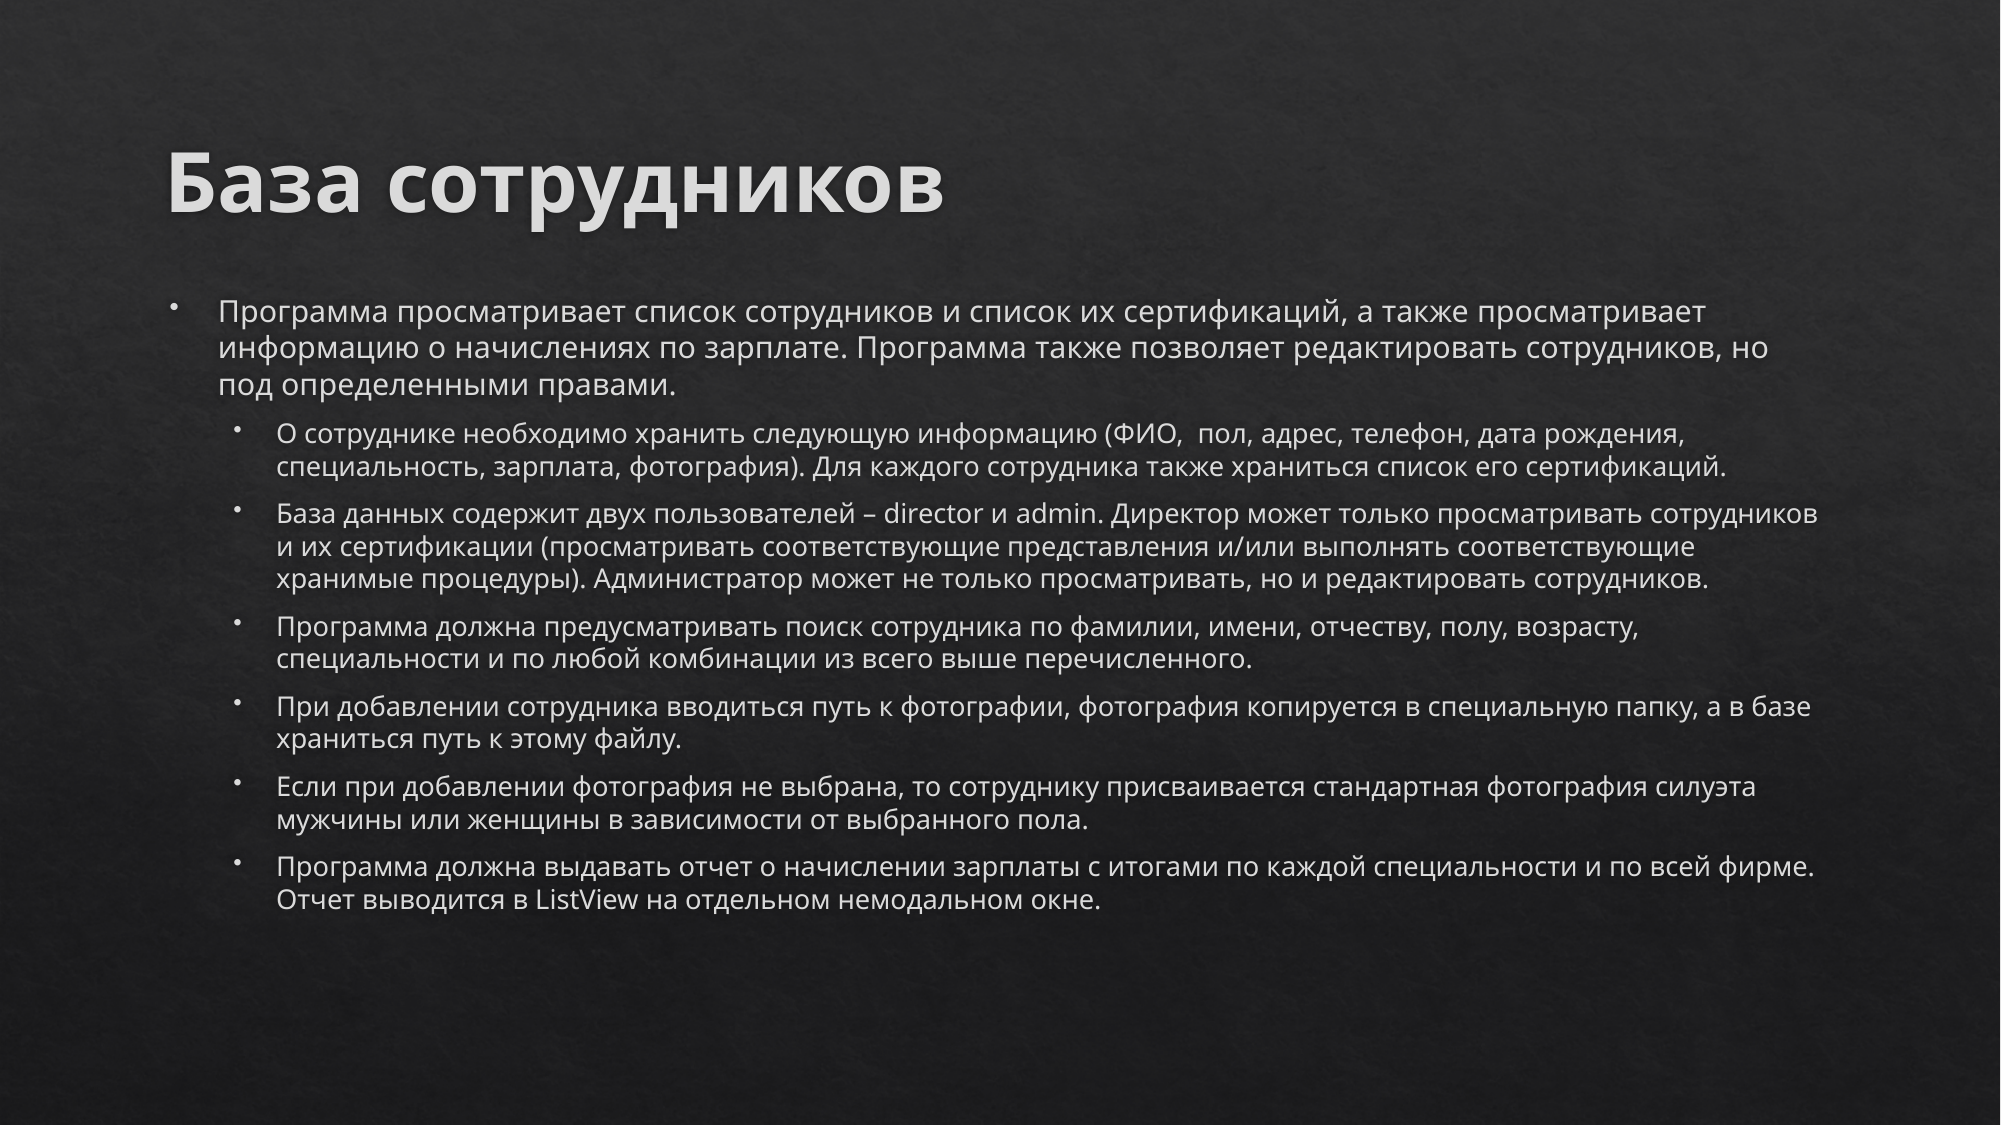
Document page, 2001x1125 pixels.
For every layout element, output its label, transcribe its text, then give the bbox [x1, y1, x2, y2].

title База сотрудников [149, 99, 1849, 260]
list Программа просматривает список сотрудников и список их сертификаций, а также просматривает информацию о начислениях по зарплате. Программа также позволяет редактировать сотрудников, но под определенными правами. О сотруднике необходимо хранить следующую информацию (ФИО, пол, адрес, телефон, дата рождения, специальность, зарплата, фотография). Для каждого сотрудника также храниться список его сертификаций. База данных содержит двух пользователей – director и admin. Директор может только просматривать сотрудников и их сертификации (просматривать соответствующие представления и/или выполнять соответствующие хранимые процедуры). Администратор может не только просматривать, но и редактировать сотрудников. Программа должна предусматривать поиск сотрудника по фамилии, имени, отчеству, полу, возрасту, специальности и по любой комбинации из всего выше перечисленного. При добавлении сотрудника вводиться путь к фотографии, фотография копируется в специальную папку, а в базе храниться путь к этому файлу. Если при добавлении фотография не выбрана, то сотруднику присваивается стандартная фотография силуэта мужчины или женщины в зависимости от выбранного пола. Программа должна выдавать отчет о начислении зарплаты с итогами по каждой специальности и по всей фирме. Отчет выводится в ListView на отдельном немодальном окне. [149, 284, 1849, 950]
